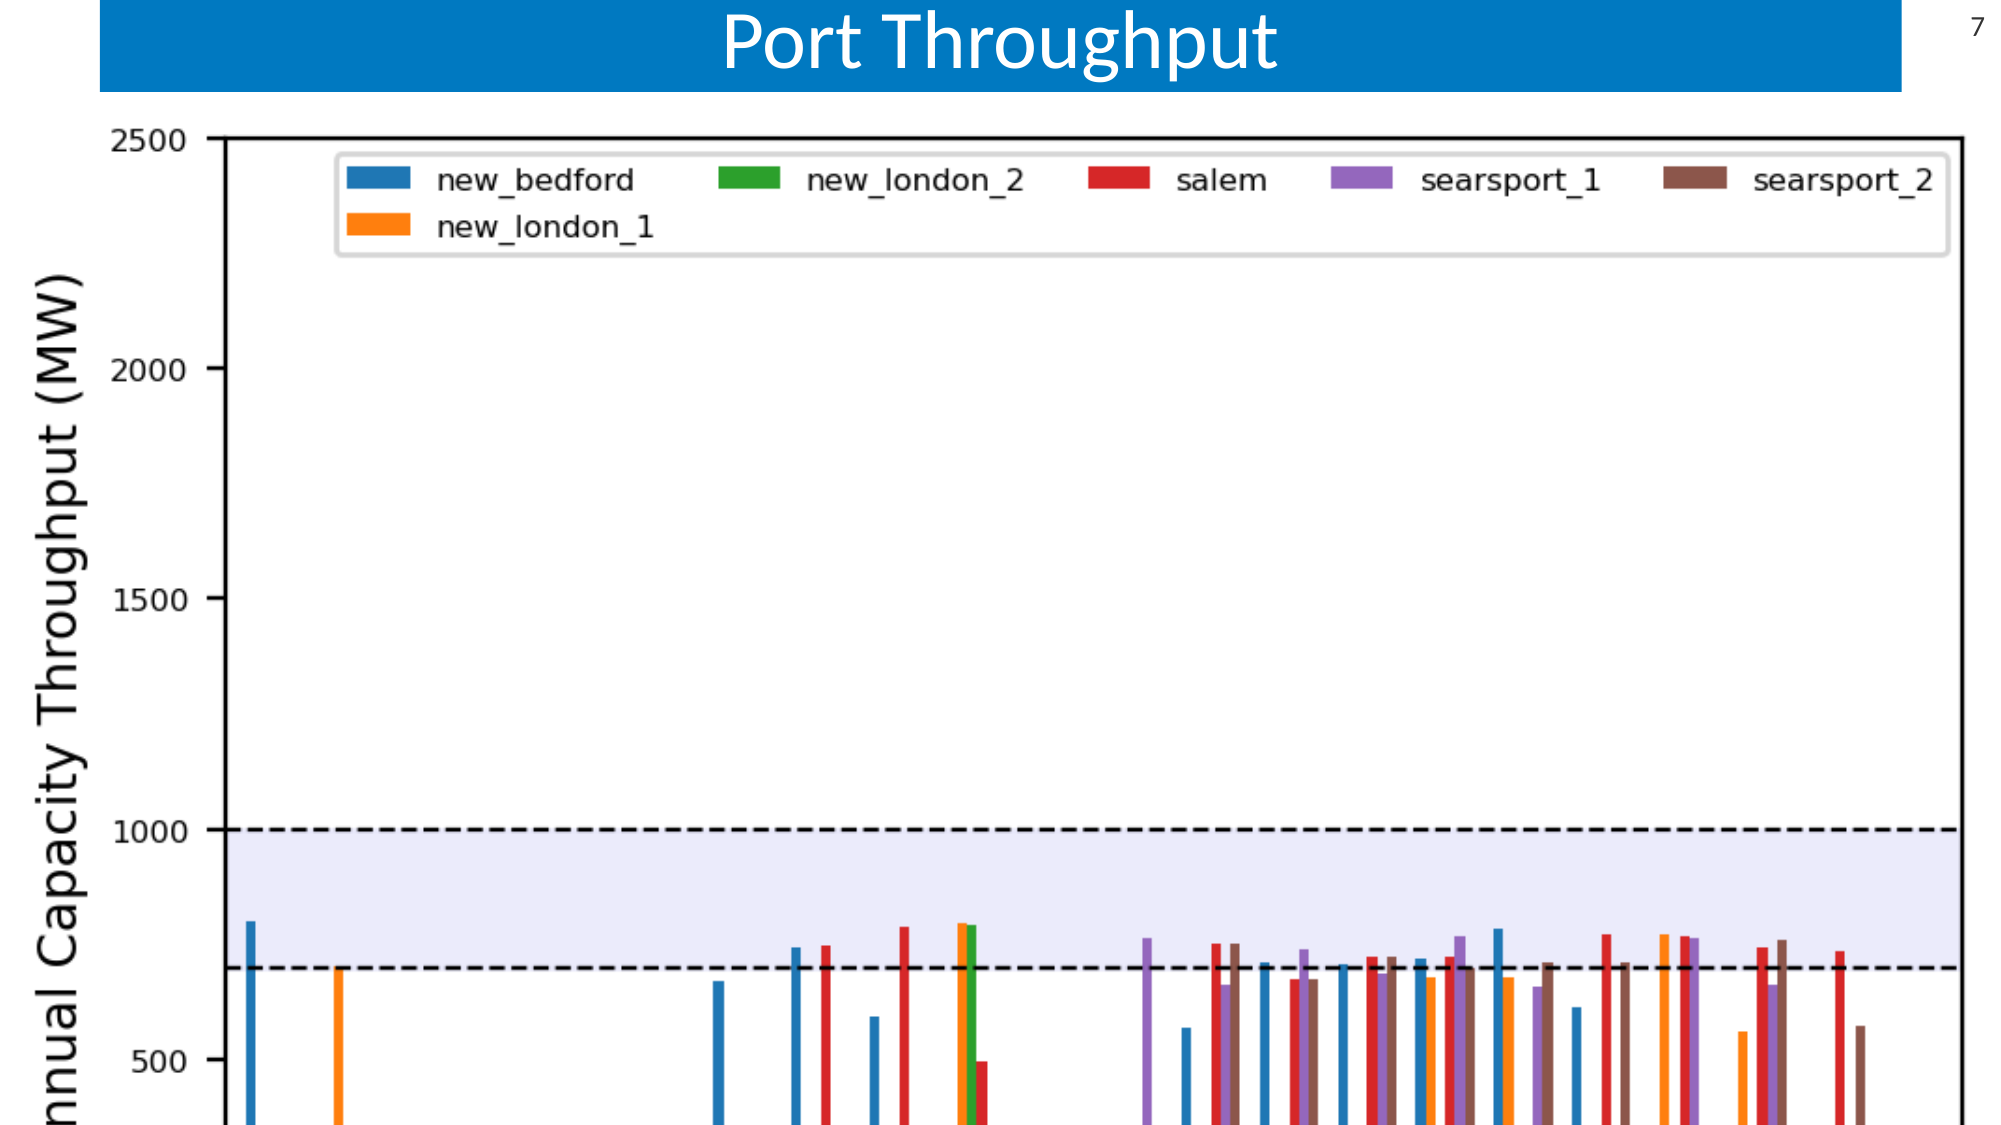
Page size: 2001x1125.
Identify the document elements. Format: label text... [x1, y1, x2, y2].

title Port Throughput [99, 0, 1902, 91]
picture [0, 92, 2000, 1125]
